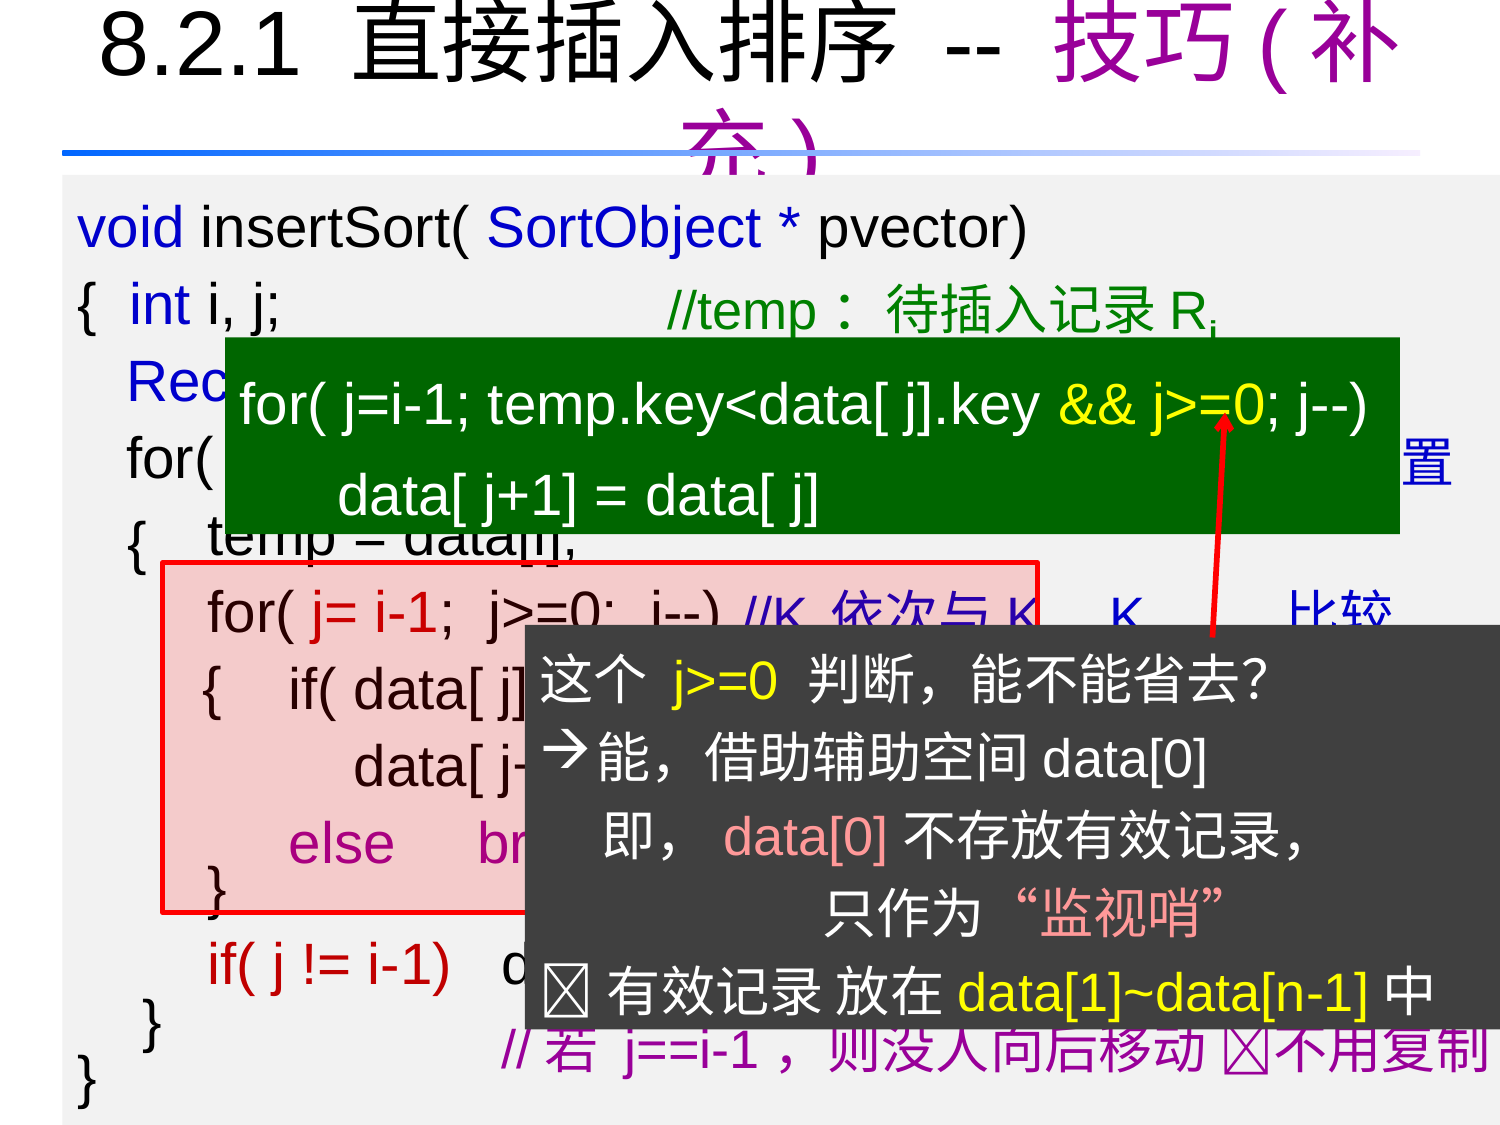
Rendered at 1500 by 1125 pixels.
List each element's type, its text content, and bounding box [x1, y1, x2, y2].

text_box void insertSort( SortObject * pvector) { int i, j; RecordNode temp, * data = pvector->record; for( i=1; i<pvector->n; i++) temp = data[i]; for( j= i-1; j>=0; j--) if( data[ j].key > temp.key ) data[ j+1] = data[ j]; else break; } if( j != i-1) data[ j+1] = temp; } } [62, 174, 1500, 1125]
text_box //temp：待插入记录Ri [652, 249, 1233, 337]
text_box 这个 j>=0 判断，能不能省去？ 能，借助辅助空间data[0] 即，data[0]不存放有效记录， 只作为“监视哨” 有效记录 放在data[1]~data[n-1]中 [524, 624, 1500, 1030]
text_box { [112, 480, 162, 583]
text_box //若 j==i-1，则没人向后移动 不用复制 [487, 990, 1500, 1087]
text_box [162, 562, 1038, 913]
text_box //为R1, …, Rn-1找插入位置 [1400, 402, 1470, 510]
text_box [62, 149, 1421, 156]
text_box //Ki依次与Ki-1, Ki-2, ... 比较 [727, 555, 1207, 624]
text_box //Ki依次与Ki-1, Ki-2, ... 比较 [1229, 555, 1409, 624]
title 8.2.1 直接插入排序 -- 技巧(补充) [74, 0, 1426, 174]
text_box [1212, 412, 1226, 638]
text_box for( j=i-1; temp.key<data[ j].key && j>=0; j--) data[ j+1] = data[ j] [225, 337, 1400, 535]
